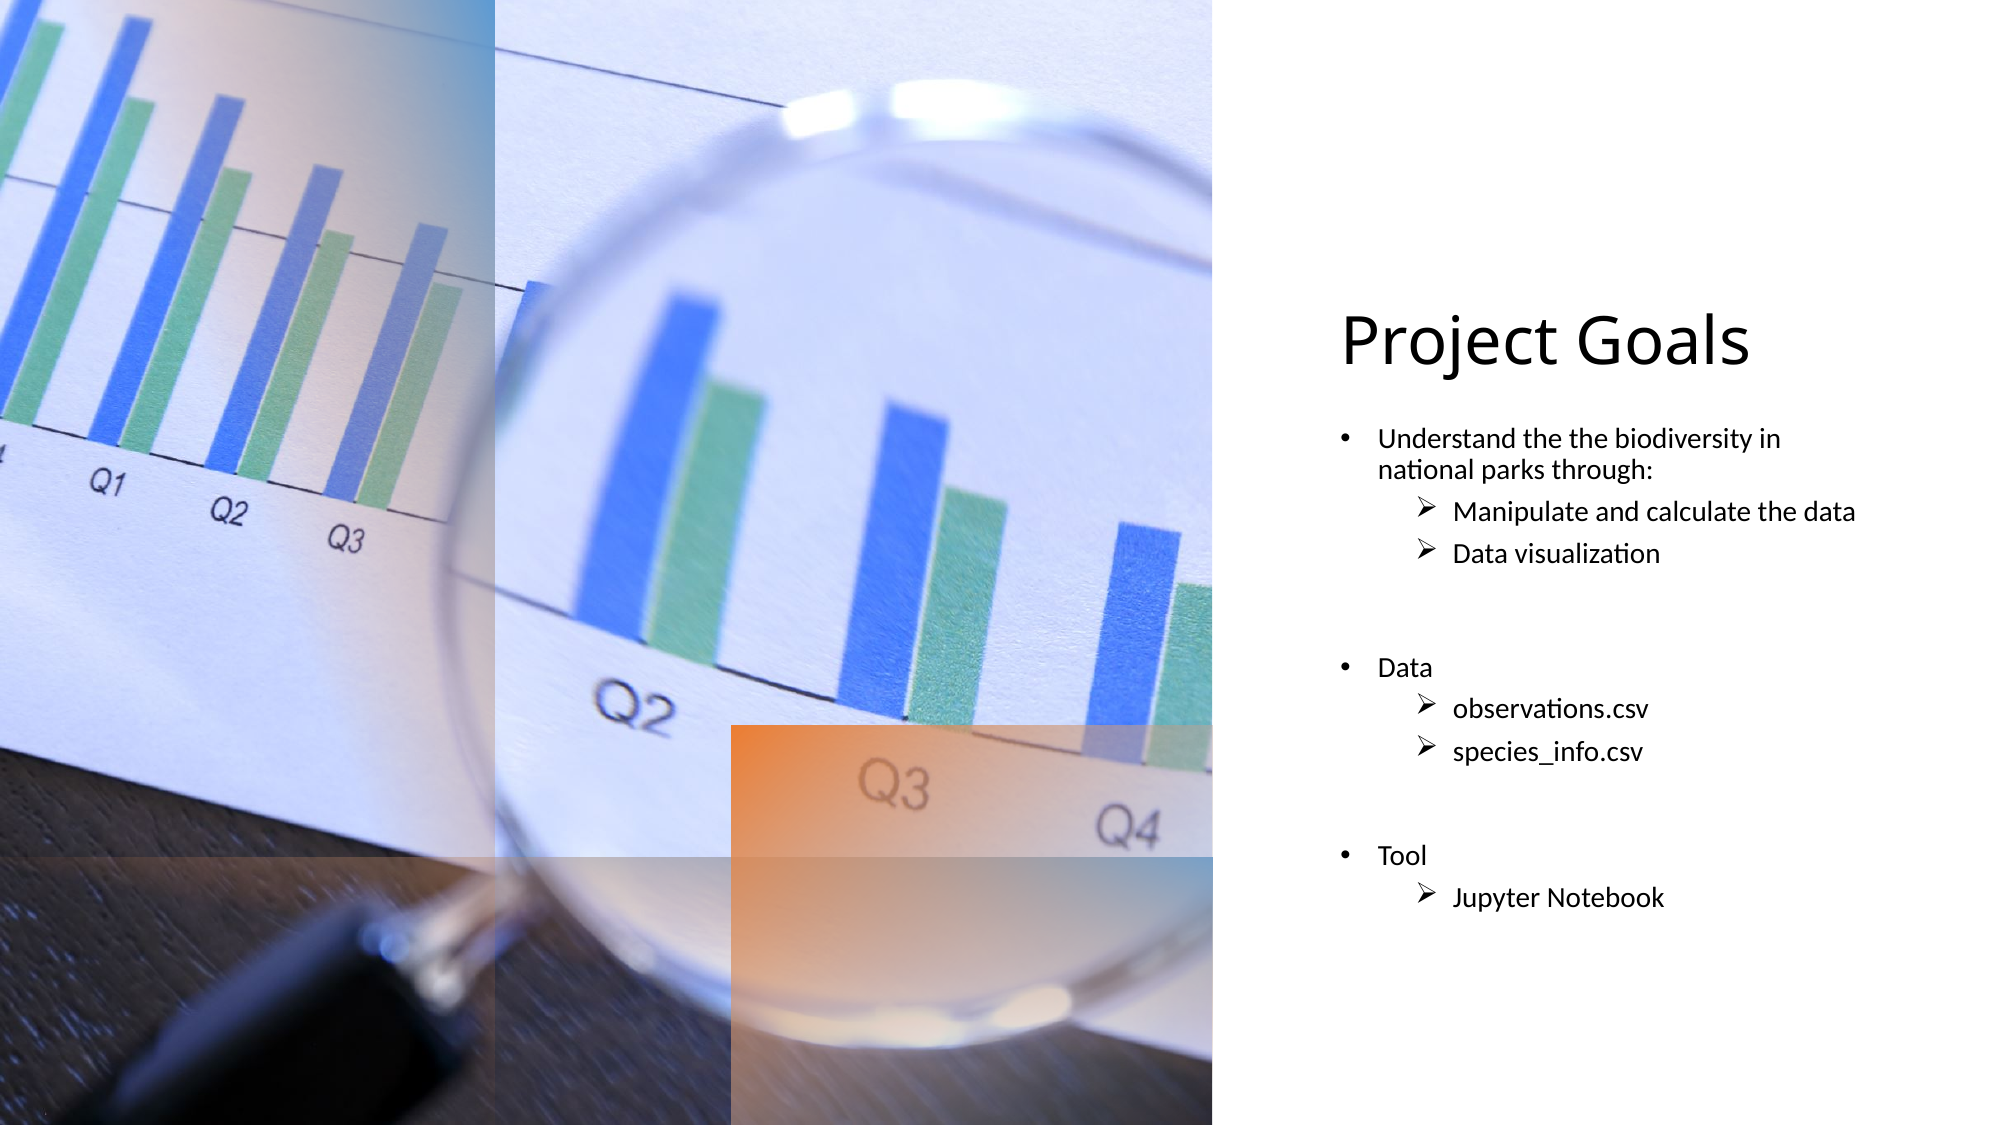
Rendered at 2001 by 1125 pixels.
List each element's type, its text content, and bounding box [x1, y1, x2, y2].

picture [0, 0, 1213, 1125]
list Understand the the biodiversity in national parks through: Manipulate and calculate the data Data visualization Data observations.csv species_info.csv Tool Jupyter Notebook [1325, 415, 1879, 982]
title Project Goals [1325, 121, 1879, 387]
